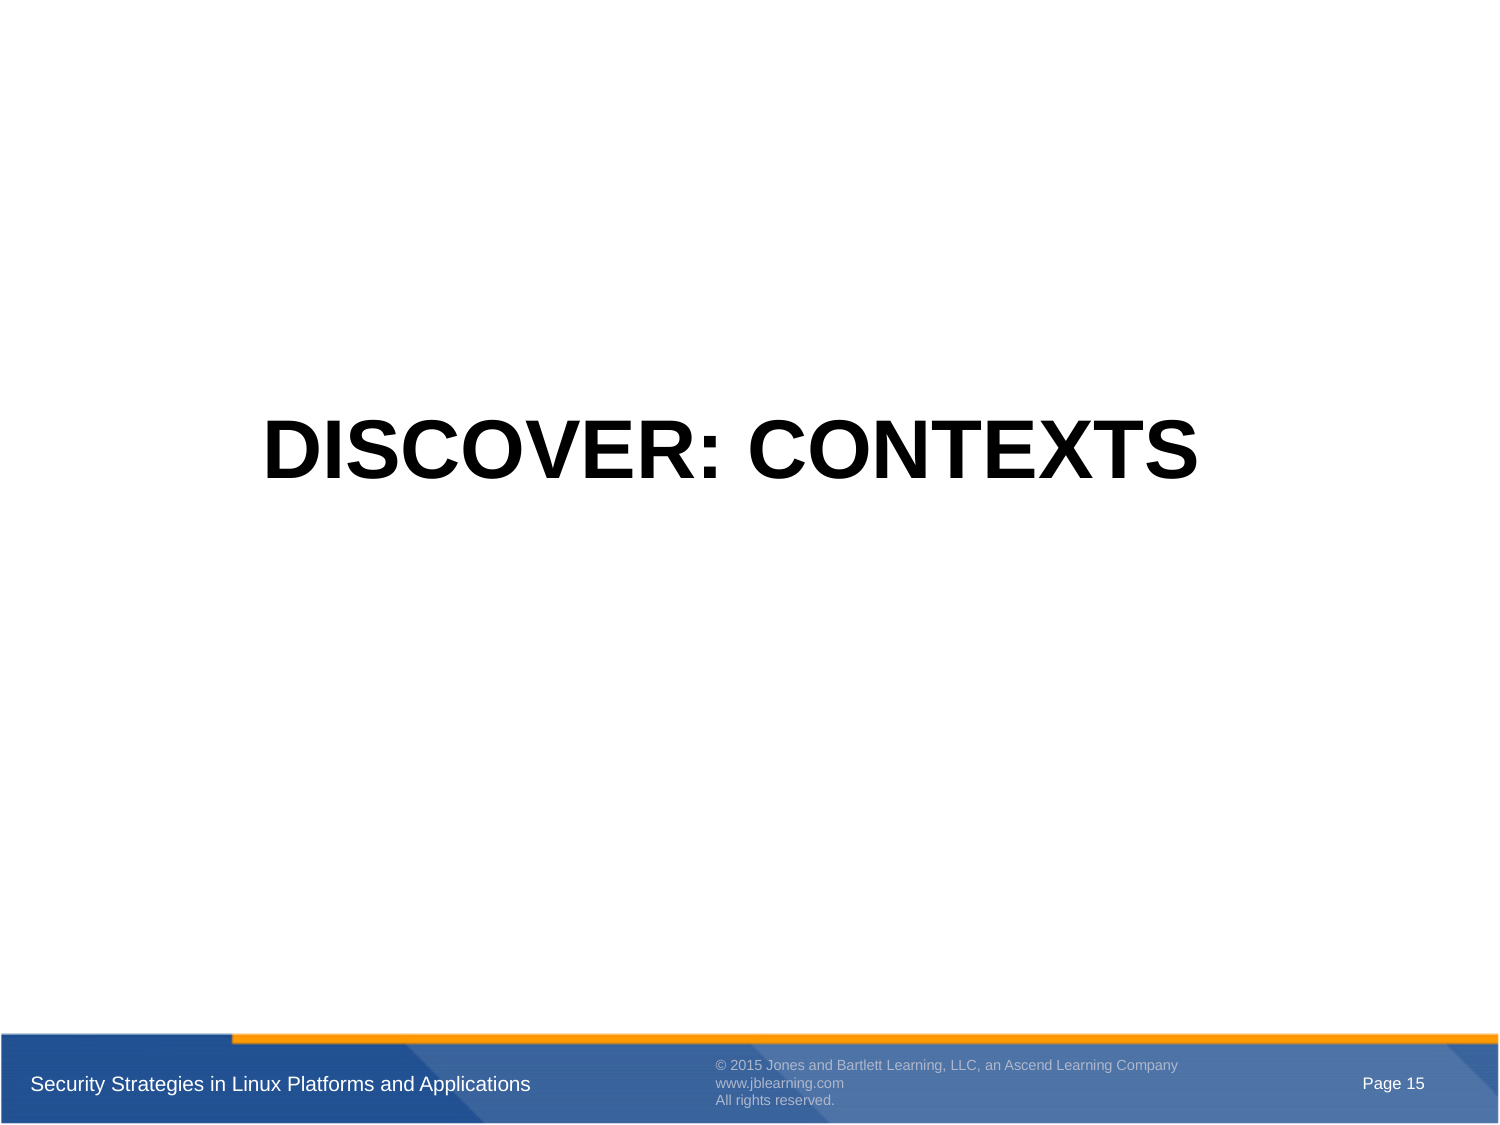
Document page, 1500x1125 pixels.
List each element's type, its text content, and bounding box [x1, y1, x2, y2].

picture [0, 1032, 1500, 1125]
title DISCOVER: CONTEXTS [74, 287, 1388, 801]
